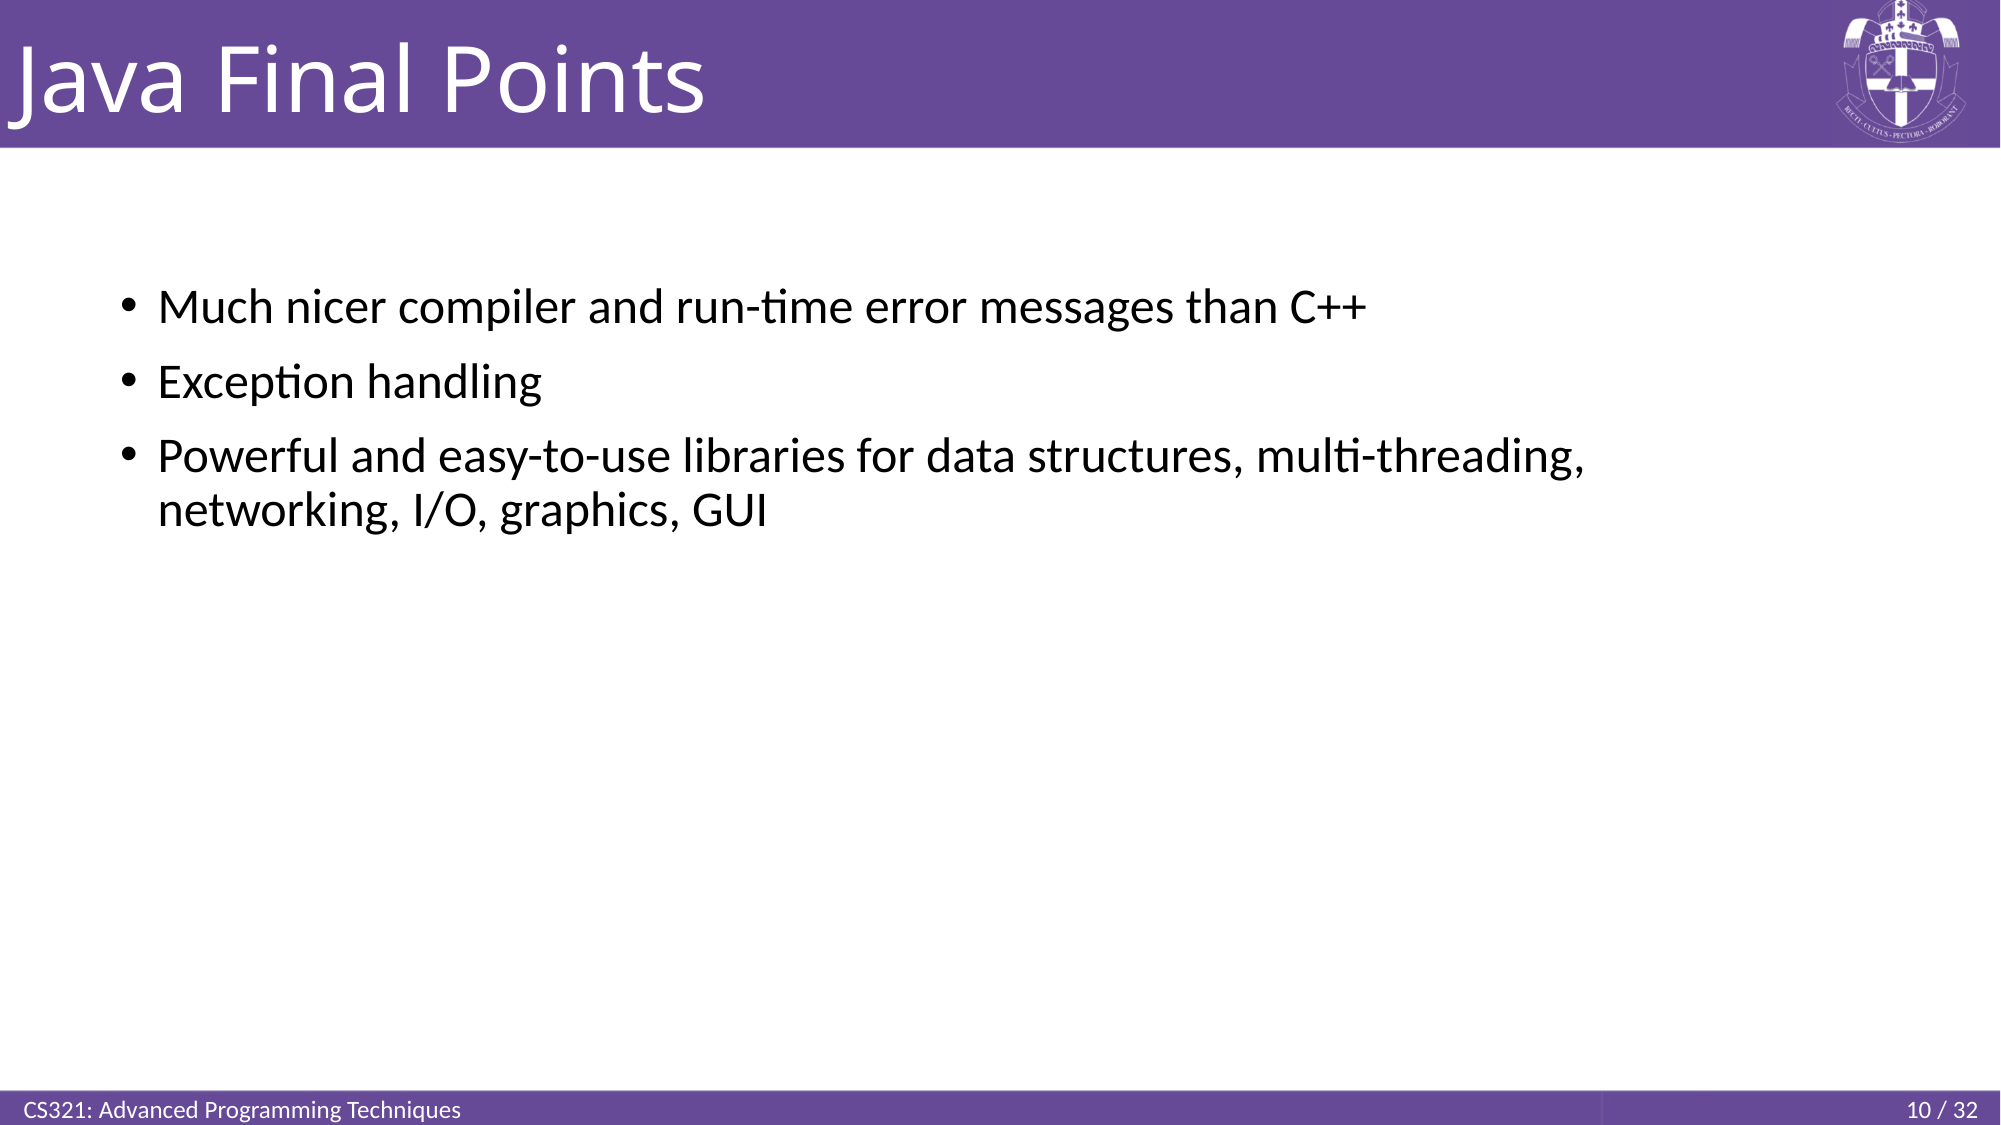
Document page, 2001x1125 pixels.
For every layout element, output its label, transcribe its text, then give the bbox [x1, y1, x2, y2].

footer CS321: Advanced Programming Techniques [8, 1078, 499, 1125]
picture [0, 0, 2001, 1125]
list Much nicer compiler and run-time error messages than C++ Exception handling Powerful and easy-to-use libraries for data structures, multi-threading, networking, I/O, graphics, GUI [105, 191, 1831, 906]
title Java Final Points [0, 0, 1725, 192]
slide_number 10 / 32 [1862, 1078, 1994, 1125]
